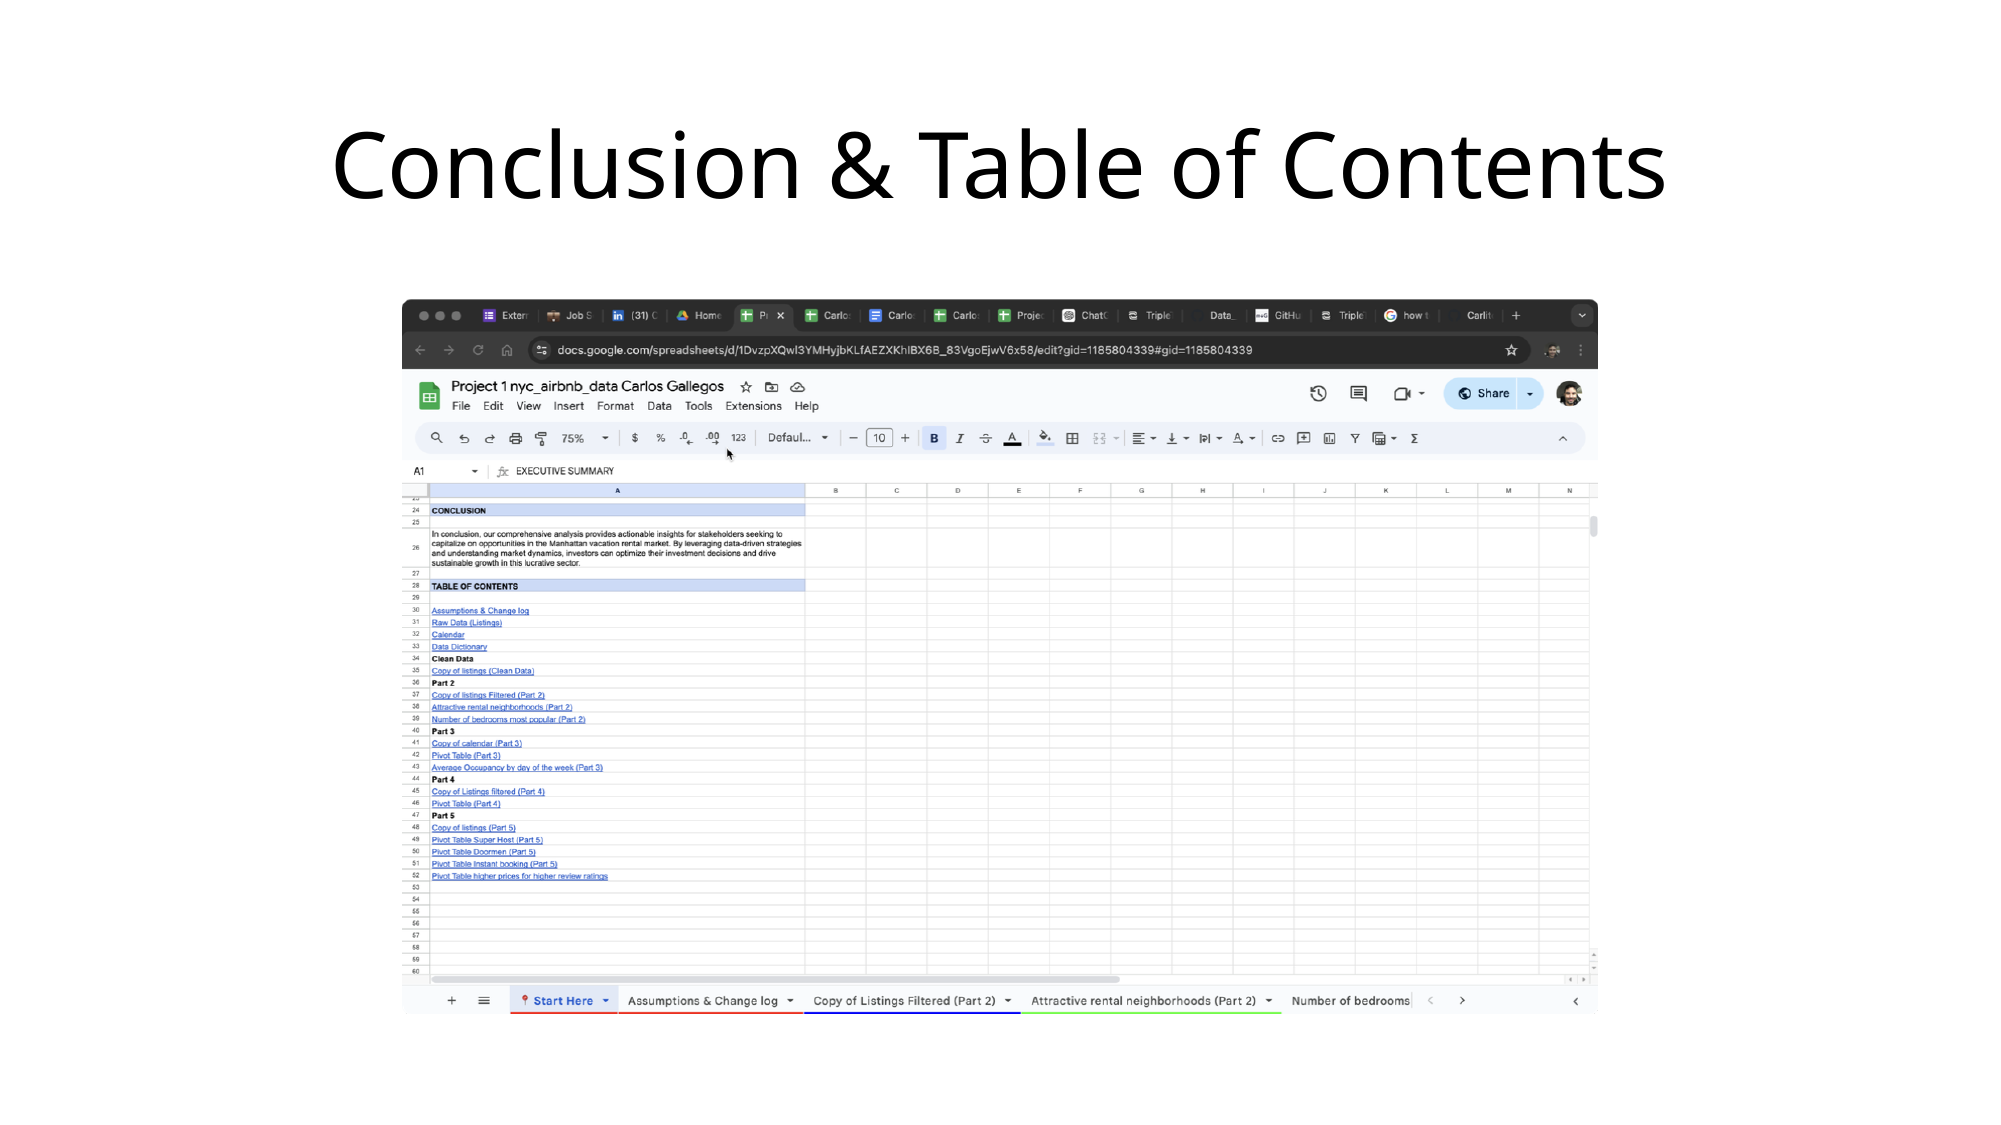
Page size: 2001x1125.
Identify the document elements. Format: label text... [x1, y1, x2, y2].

title Conclusion & Table of Contents [137, 59, 1863, 278]
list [402, 298, 1598, 1014]
